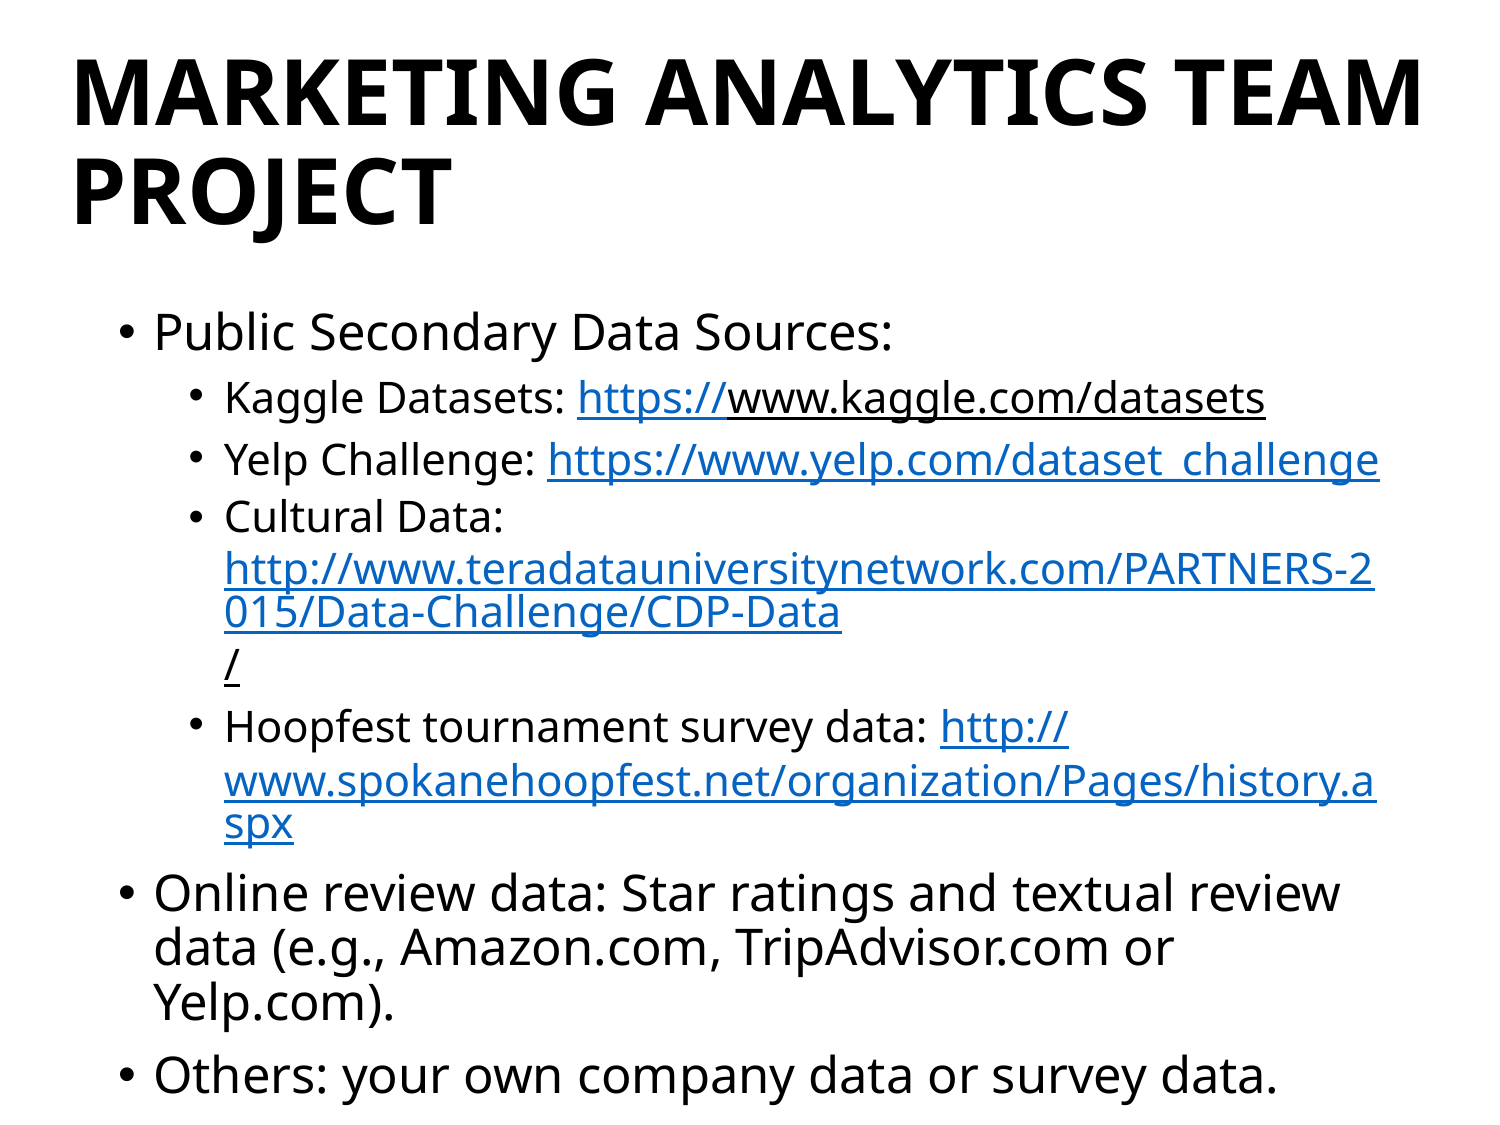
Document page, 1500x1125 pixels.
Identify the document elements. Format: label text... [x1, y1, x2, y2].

title Marketing Analytics Team Project [54, 36, 1487, 255]
list Public Secondary Data Sources: Kaggle Datasets: https://www.kaggle.com/datasets Yelp Challenge: https://www.yelp.com/dataset_challenge Cultural Data: http://www.teradatauniversitynetwork.com/PARTNERS-2015/Data-Challenge/CDP-Data/ Hoopfest tournament survey data: http://www.spokanehoopfest.net/organization/Pages/history.aspx Online review data: Star ratings and textual review data (e.g., Amazon.com, TripAdvisor.com or Yelp.com). Others: your own company data or survey data. [103, 299, 1397, 1052]
